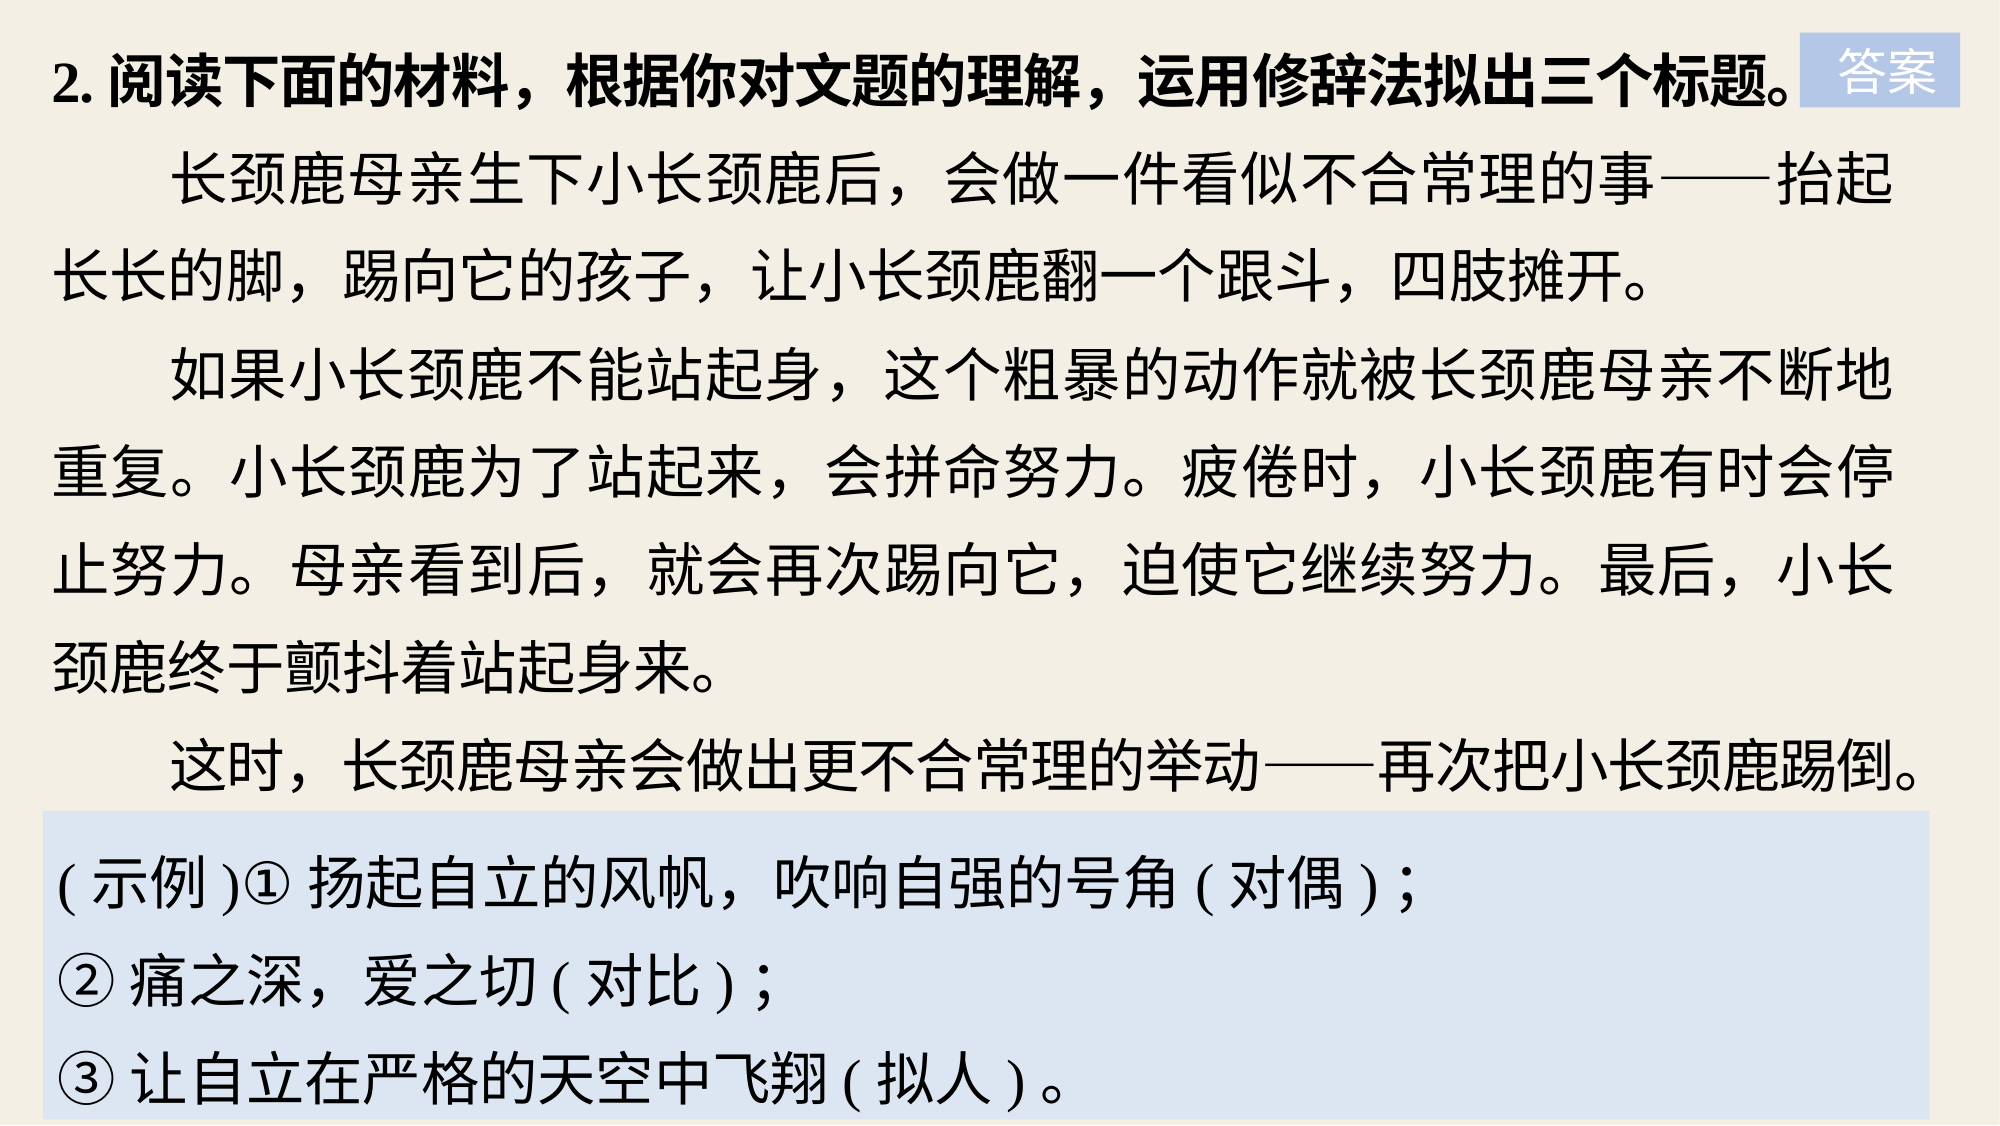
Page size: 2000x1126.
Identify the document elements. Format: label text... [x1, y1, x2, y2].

text_box 2.阅读下面的材料，根据你对文题的理解，运用修辞法拟出三个标题。 长颈鹿母亲生下小长颈鹿后，会做一件看似不合常理的事——抬起长长的脚，踢向它的孩子，让小长颈鹿翻一个跟斗，四肢摊开。 如果小长颈鹿不能站起身，这个粗暴的动作就被长颈鹿母亲不断地重复。小长颈鹿为了站起来，会拼命努力。疲倦时，小长颈鹿有时会停止努力。母亲看到后，就会再次踢向它，迫使它继续努力。最后，小长颈鹿终于颤抖着站起身来。 这时，长颈鹿母亲会做出更不合常理的举动——再次把小长颈鹿踢倒。 [31, 5, 1915, 810]
text_box 答案 [1799, 32, 1961, 108]
text_box (示例)①扬起自立的风帆，吹响自强的号角(对偶)； ②痛之深，爱之切(对比)； ③让自立在严格的天空中飞翔(拟人)。 [42, 810, 1930, 1120]
